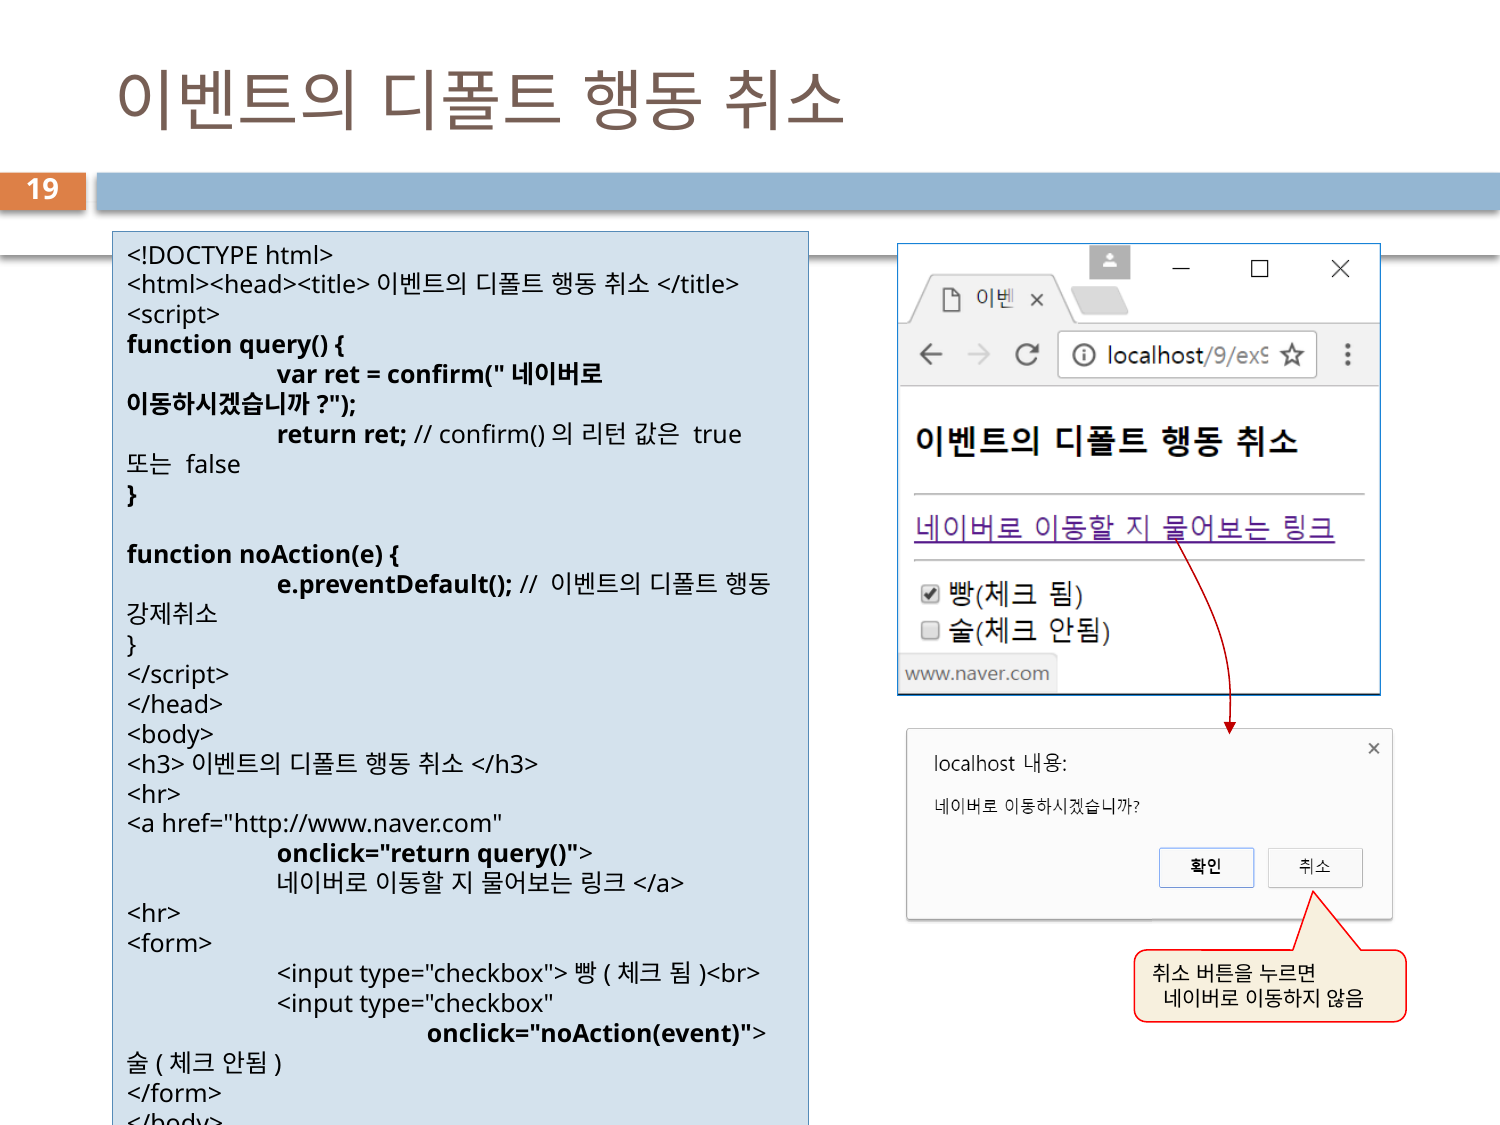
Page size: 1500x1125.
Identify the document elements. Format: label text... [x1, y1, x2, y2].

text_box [903, 721, 1400, 929]
text_box 취소 버튼을 누르면 네이버로 이동하지 않음 [1134, 939, 1407, 1022]
picture [897, 243, 1381, 696]
text_box <!DOCTYPE html> <html><head><title>이벤트의 디폴트 행동 취소</title> <script> function query() { var ret = confirm("네이버로 이동하시겠습니까?"); return ret; // confirm()의 리턴 값은 true 또는 false } function noAction(e) { e.preventDefault(); // 이벤트의 디폴트 행동 강제취소 } </script> </head> <body> <h3>이벤트의 디폴트 행동 취소</h3> <hr> <a href="http://www.naver.com" onclick="return query()"> 네이버로 이동할 지 물어보는 링크</a> <hr> <form> <input type="checkbox">빵(체크 됨)<br> <input type="checkbox" onclick="noAction(event)">술(체크 안됨) </form> </body> </html> [112, 231, 809, 1125]
text_box [1221, 705, 1232, 721]
title 이벤트의 디폴트 행동 취소 [99, 37, 1438, 161]
slide_number 19 [0, 170, 87, 211]
